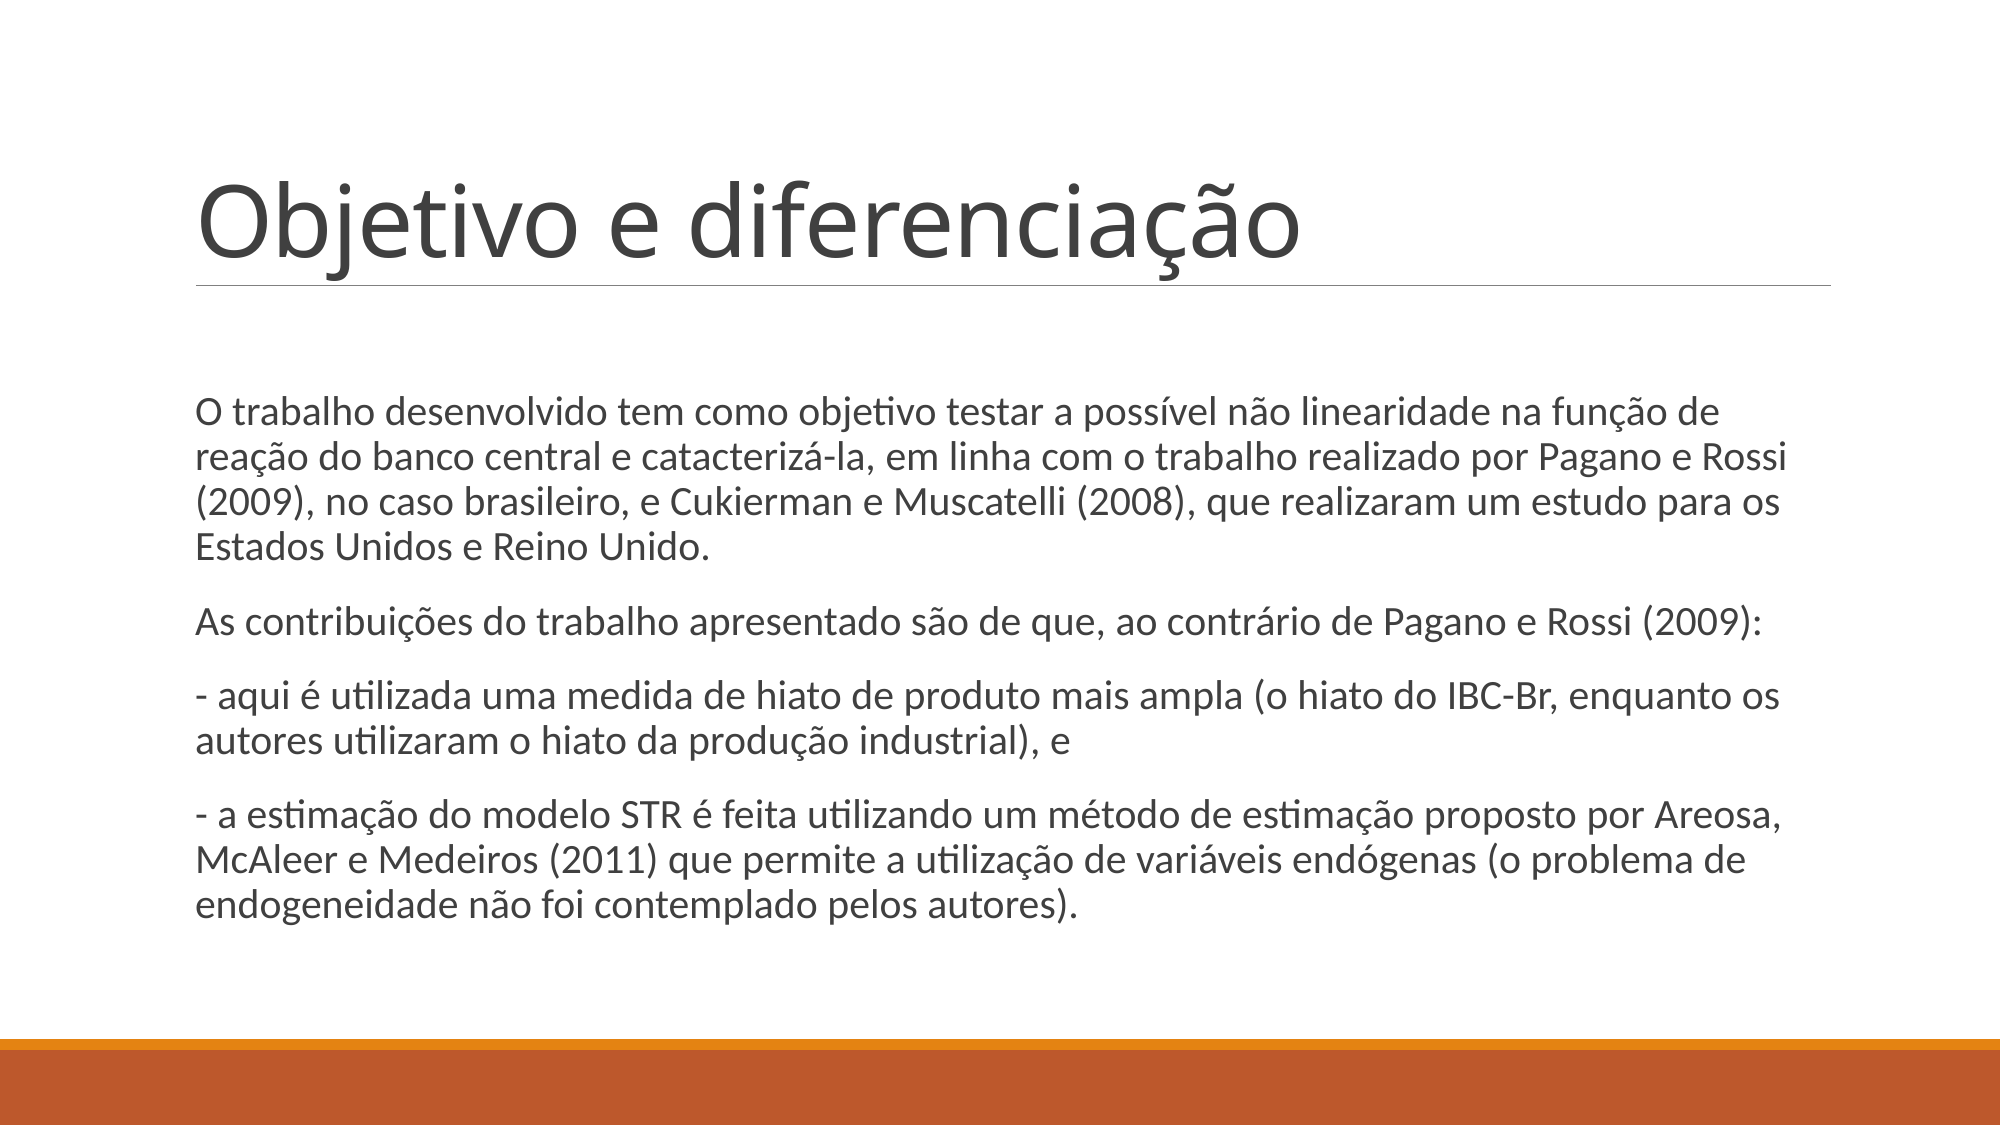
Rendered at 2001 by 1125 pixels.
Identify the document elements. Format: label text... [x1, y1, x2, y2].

title Objetivo e diferenciação [180, 47, 1830, 285]
list O trabalho desenvolvido tem como objetivo testar a possível não linearidade na função de reação do banco central e catacterizá-la, em linha com o trabalho realizado por Pagano e Rossi (2009), no caso brasileiro, e Cukierman e Muscatelli (2008), que realizaram um estudo para os Estados Unidos e Reino Unido. As contribuições do trabalho apresentado são de que, ao contrário de Pagano e Rossi (2009): - aqui é utilizada uma medida de hiato de produto mais ampla (o hiato do IBC-Br, enquanto os autores utilizaram o hiato da produção industrial), e - a estimação do modelo STR é feita utilizando um método de estimação proposto por Areosa, McAleer e Medeiros (2011) que permite a utilização de variáveis endógenas (o problema de endogeneidade não foi contemplado pelos autores). [180, 302, 1830, 963]
